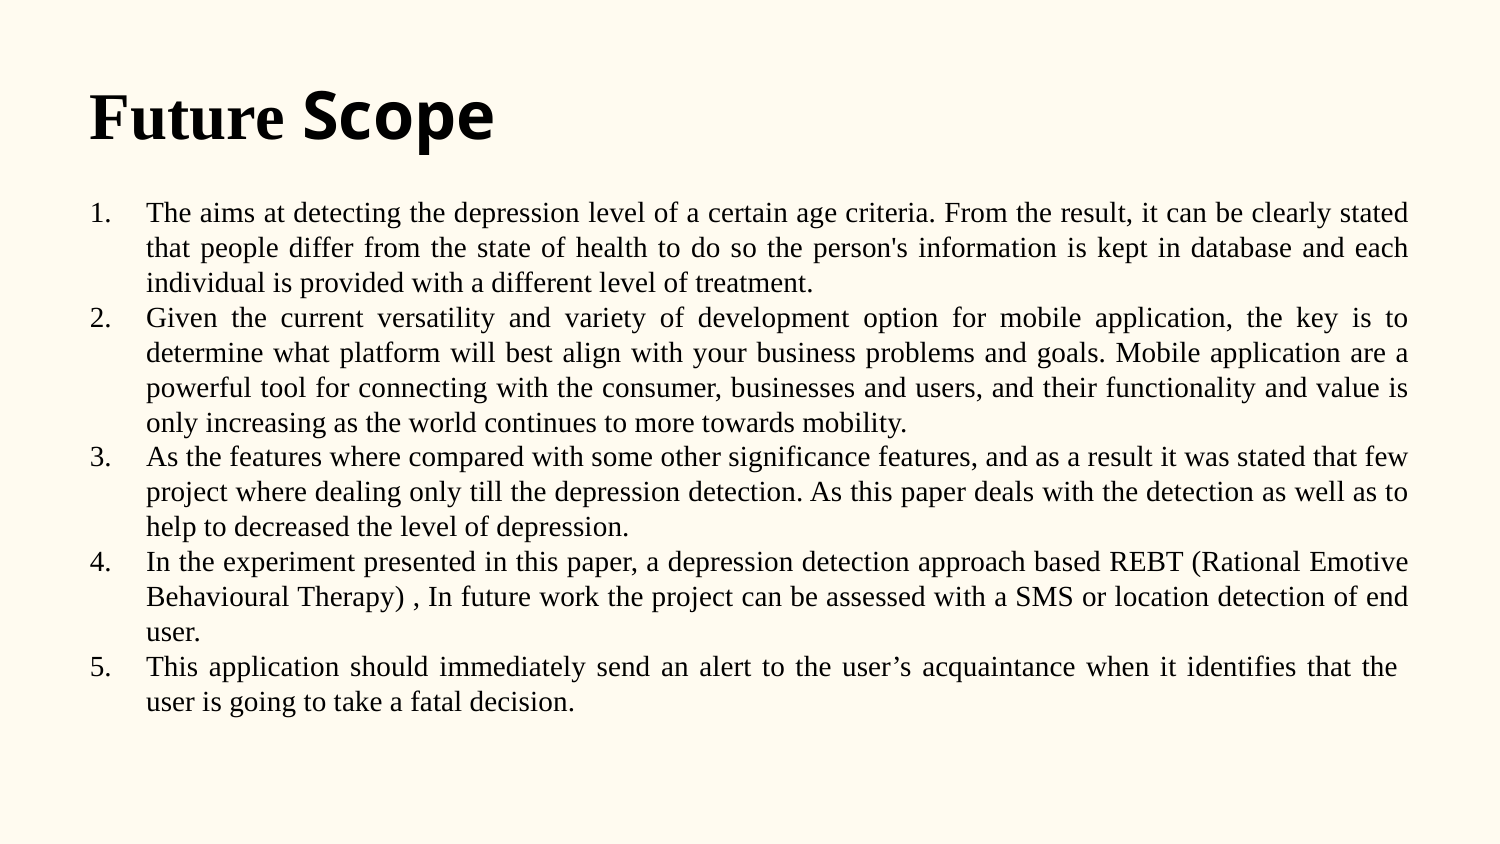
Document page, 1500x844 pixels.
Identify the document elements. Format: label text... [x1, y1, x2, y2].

text_box Future Scope [74, 65, 1425, 161]
text_box The aims at detecting the depression level of a certain age criteria. From the result, it can be clearly stated that people differ from the state of health to do so the person's information is kept in database and each individual is provided with a different level of treatment. Given the current versatility and variety of development option for mobile application, the key is to determine what platform will best align with your business problems and goals. Mobile application are a powerful tool for connecting with the consumer, businesses and users, and their functionality and value is only increasing as the world continues to more towards mobility. As the features where compared with some other significance features, and as a result it was stated that few project where dealing only till the depression detection. As this paper deals with the detection as well as to help to decreased the level of depression. In the experiment presented in this paper, a depression detection approach based REBT (Rational Emotive Behavioural Therapy) , In future work the project can be assessed with a SMS or location detection of end user. This application should immediately send an alert to the user’s acquaintance when it identifies that the user is going to take a fatal decision. [74, 185, 1425, 765]
